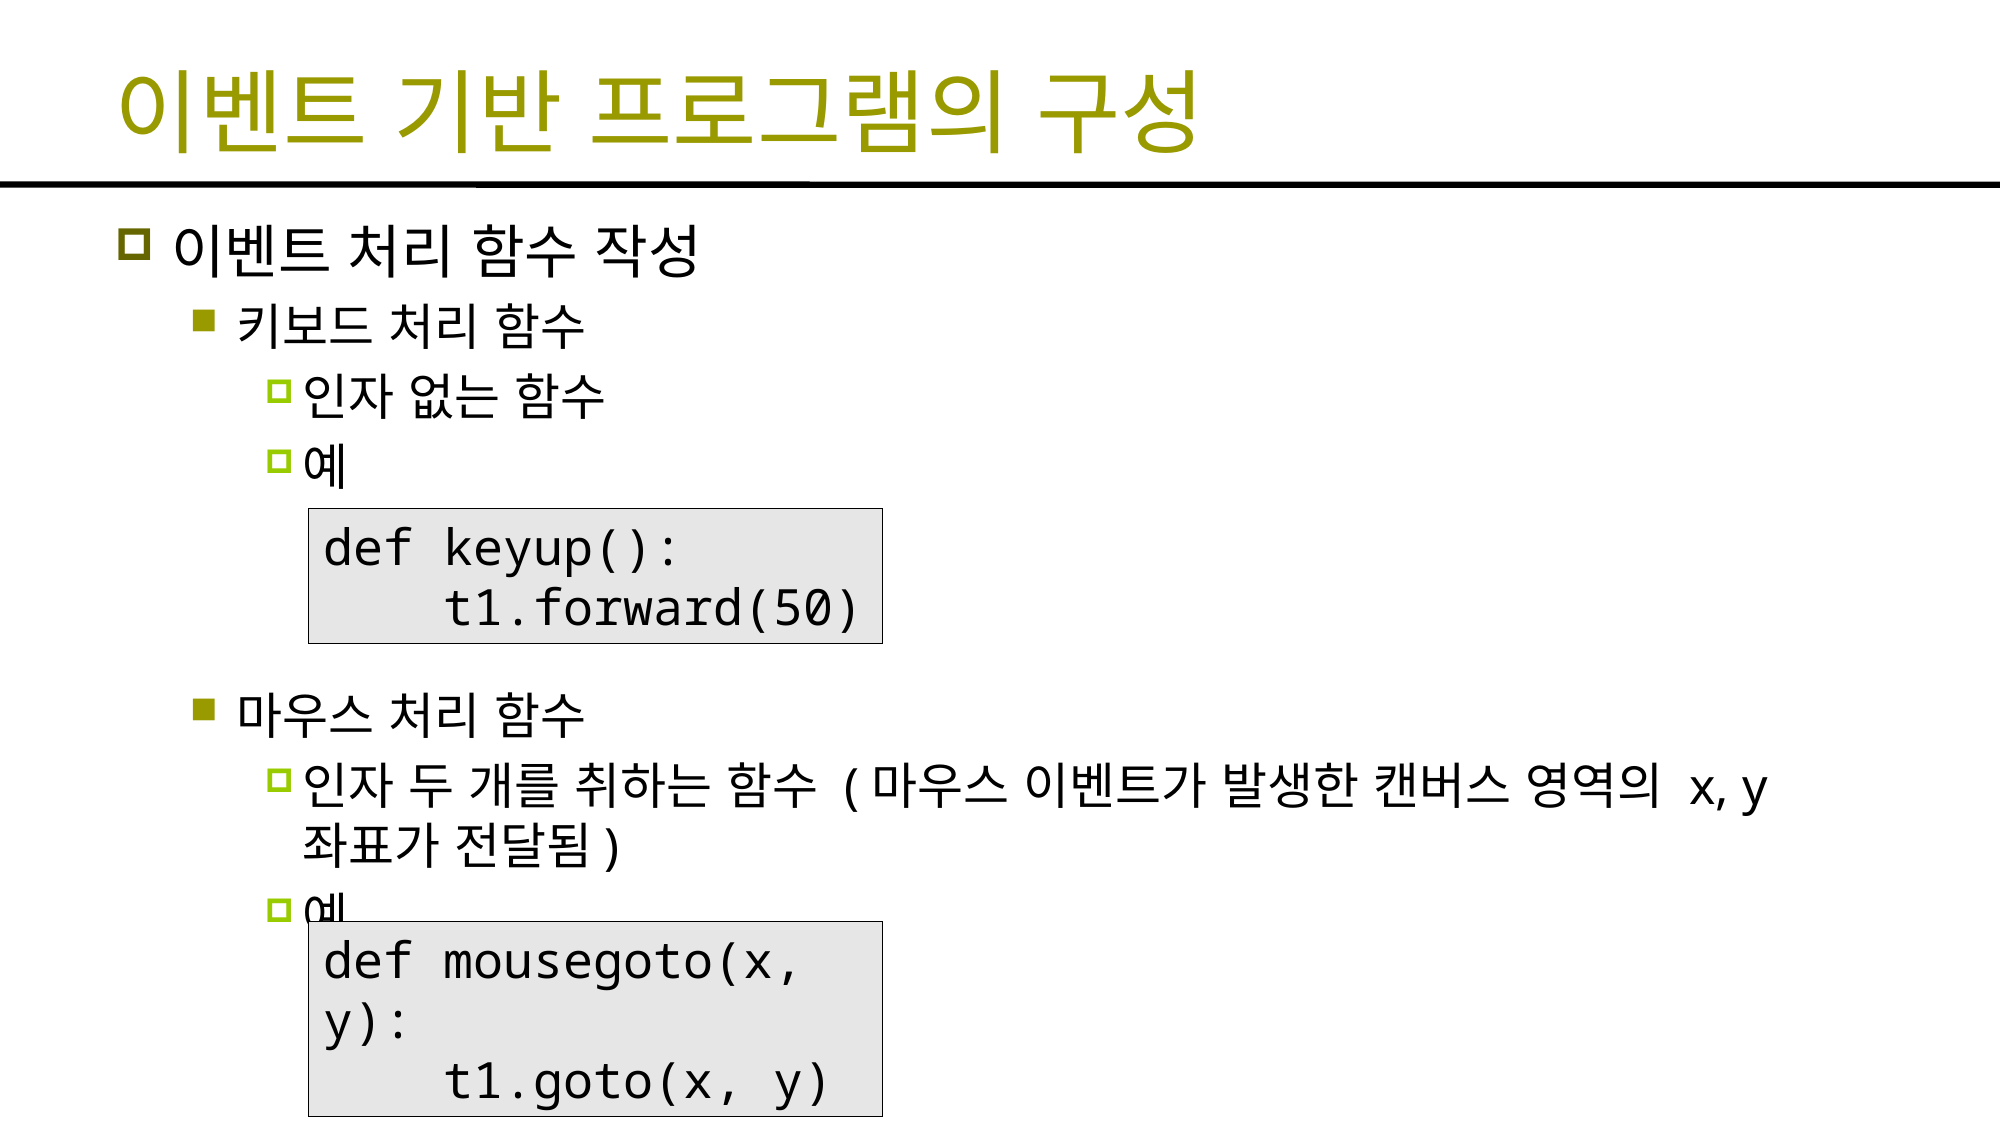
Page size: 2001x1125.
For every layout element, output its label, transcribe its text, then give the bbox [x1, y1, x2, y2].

title 이벤트 기반 프로그램의 구성 [99, 45, 1900, 173]
text_box def mousegoto(x, y): t1.goto(x, y) [308, 921, 883, 1117]
text_box def keyup(): t1.forward(50) [308, 508, 883, 644]
list 이벤트 처리 함수 작성 키보드 처리 함수 인자 없는 함수 예 마우스 처리 함수 인자 두 개를 취하는 함수 (마우스 이벤트가 발생한 캔버스 영역의 x, y 좌표가 전달됨) 예 [99, 208, 1900, 1006]
